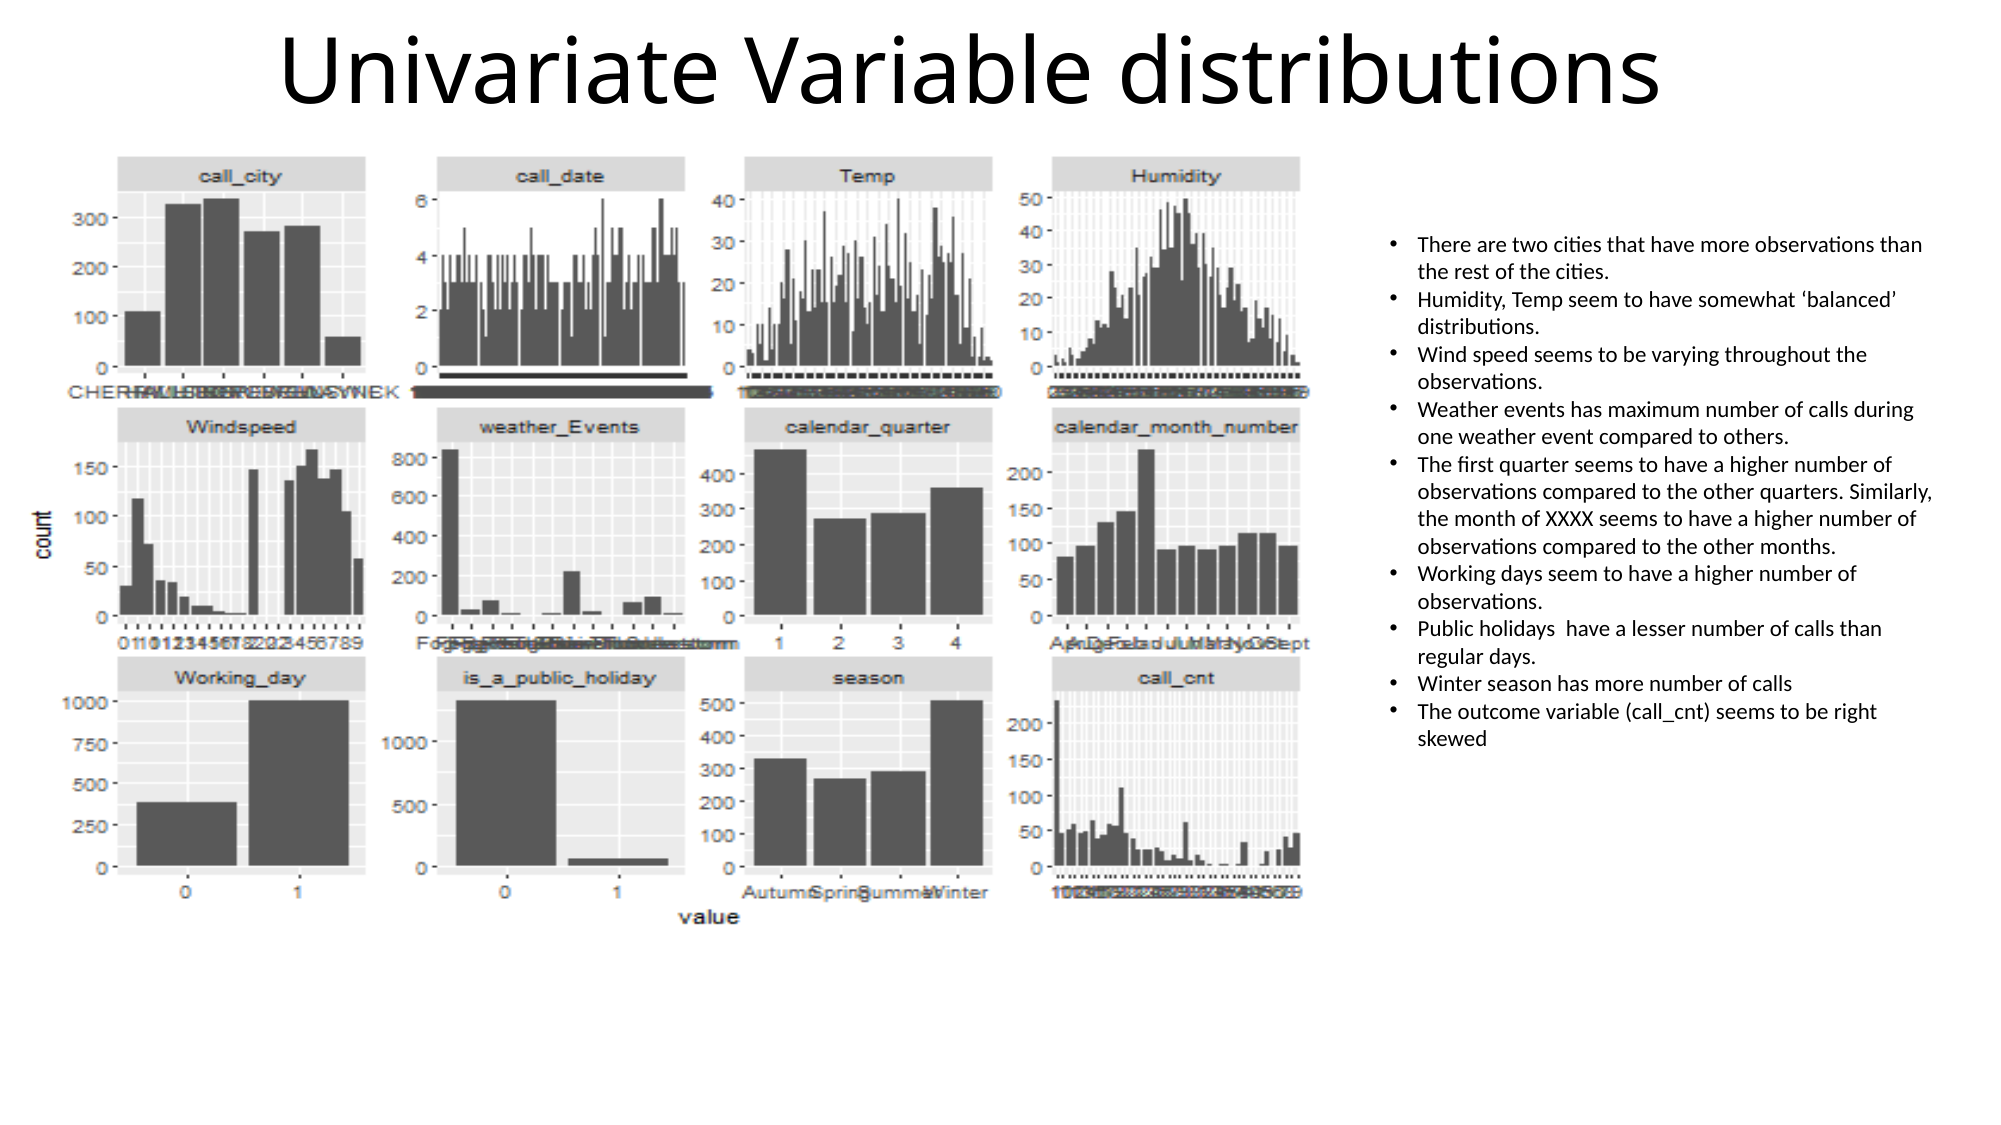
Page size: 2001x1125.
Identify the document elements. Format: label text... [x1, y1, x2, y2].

text_box There are two cities that have more observations than the rest of the cities. Humidity, Temp seem to have somewhat ‘balanced’ distributions. Wind speed seems to be varying throughout the observations. Weather events has maximum number of calls during one weather event compared to others. The first quarter seems to have a higher number of observations compared to the other quarters. Similarly, the month of XXXX seems to have a higher number of observations compared to the other months. Working days seem to have a higher number of observations. Public holidays have a lesser number of calls than regular days. Winter season has more number of calls The outcome variable (call_cnt) seems to be right skewed [1374, 222, 1953, 759]
title Univariate Variable distributions [108, 0, 1834, 149]
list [11, 148, 1315, 937]
